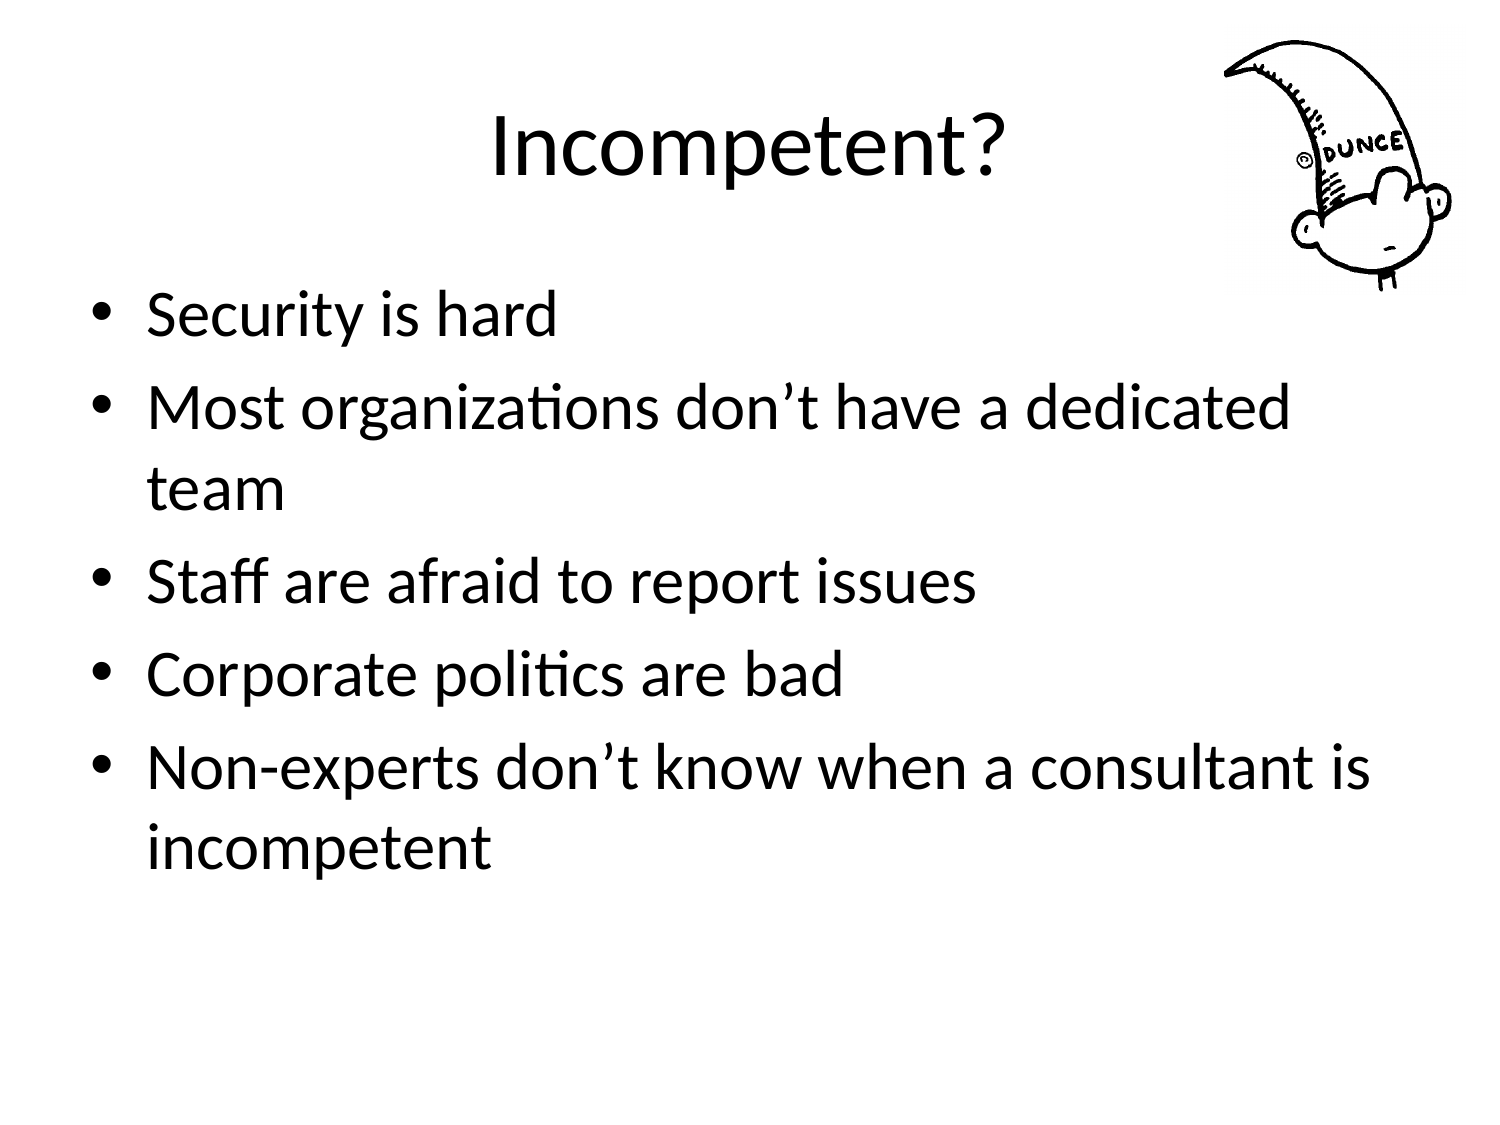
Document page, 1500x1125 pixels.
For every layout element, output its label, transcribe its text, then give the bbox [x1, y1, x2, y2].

picture [1224, 24, 1466, 295]
list Security is hard Most organizations don’t have a dedicated team Staff are afraid to report issues Corporate politics are bad Non-experts don’t know when a consultant is incompetent [75, 262, 1425, 1005]
title Incompetent? [75, 45, 1219, 233]
